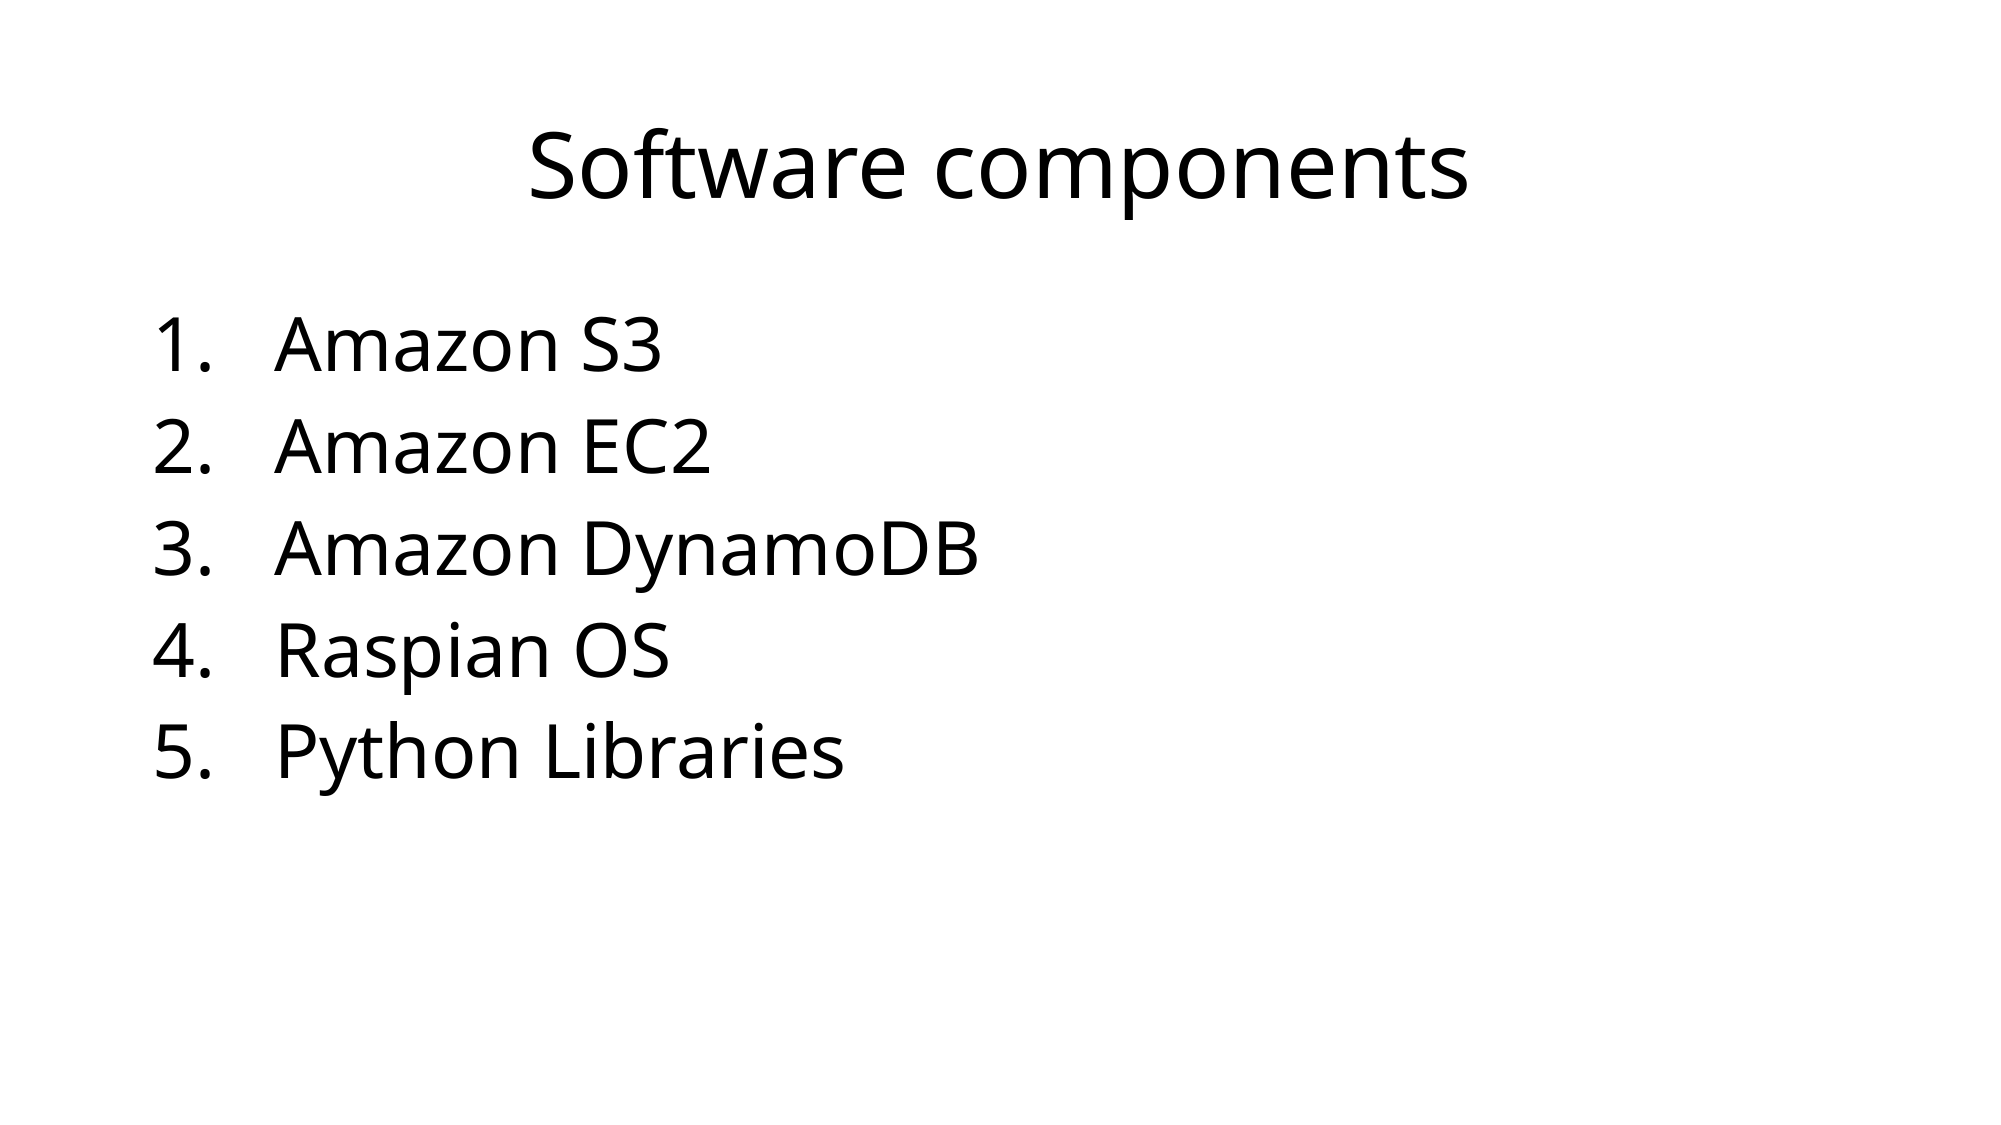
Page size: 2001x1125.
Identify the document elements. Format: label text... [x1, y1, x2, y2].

title Software components [137, 59, 1863, 278]
list Amazon S3 Amazon EC2 Amazon DynamoDB Raspian OS Python Libraries [137, 299, 1863, 1014]
